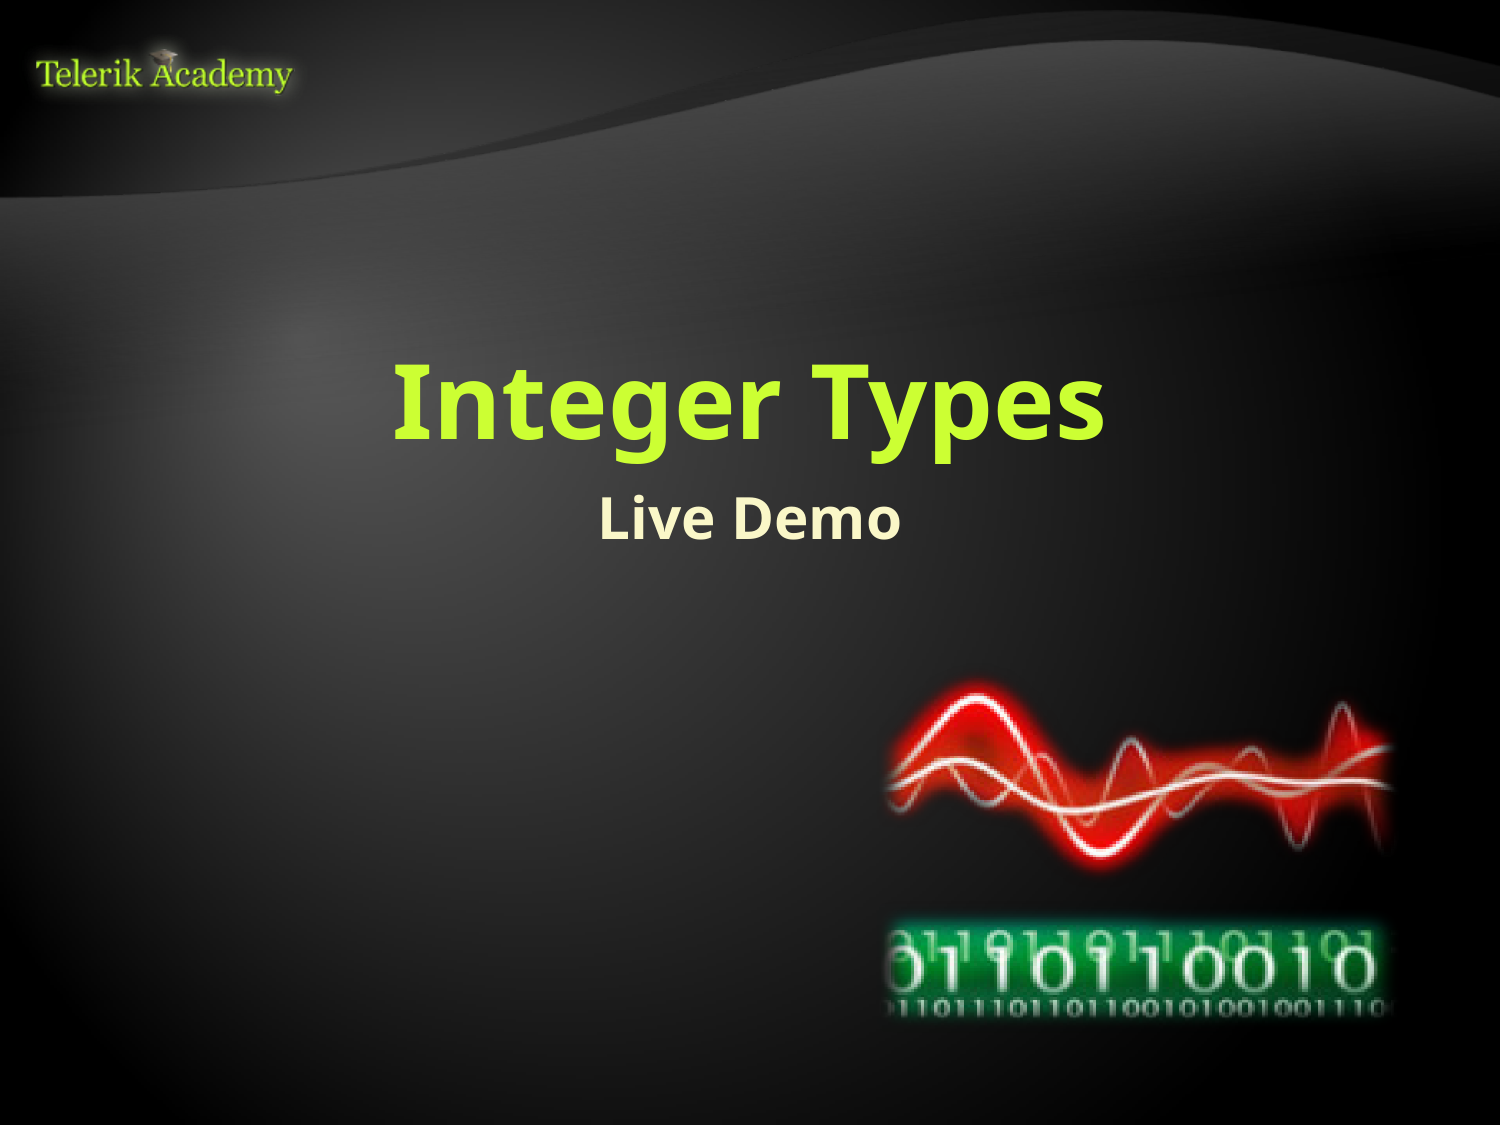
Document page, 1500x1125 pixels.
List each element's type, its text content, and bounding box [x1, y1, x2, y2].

subtitle Live Demo [75, 469, 1425, 563]
title Integer Types [75, 345, 1425, 459]
picture [0, 0, 1500, 1125]
